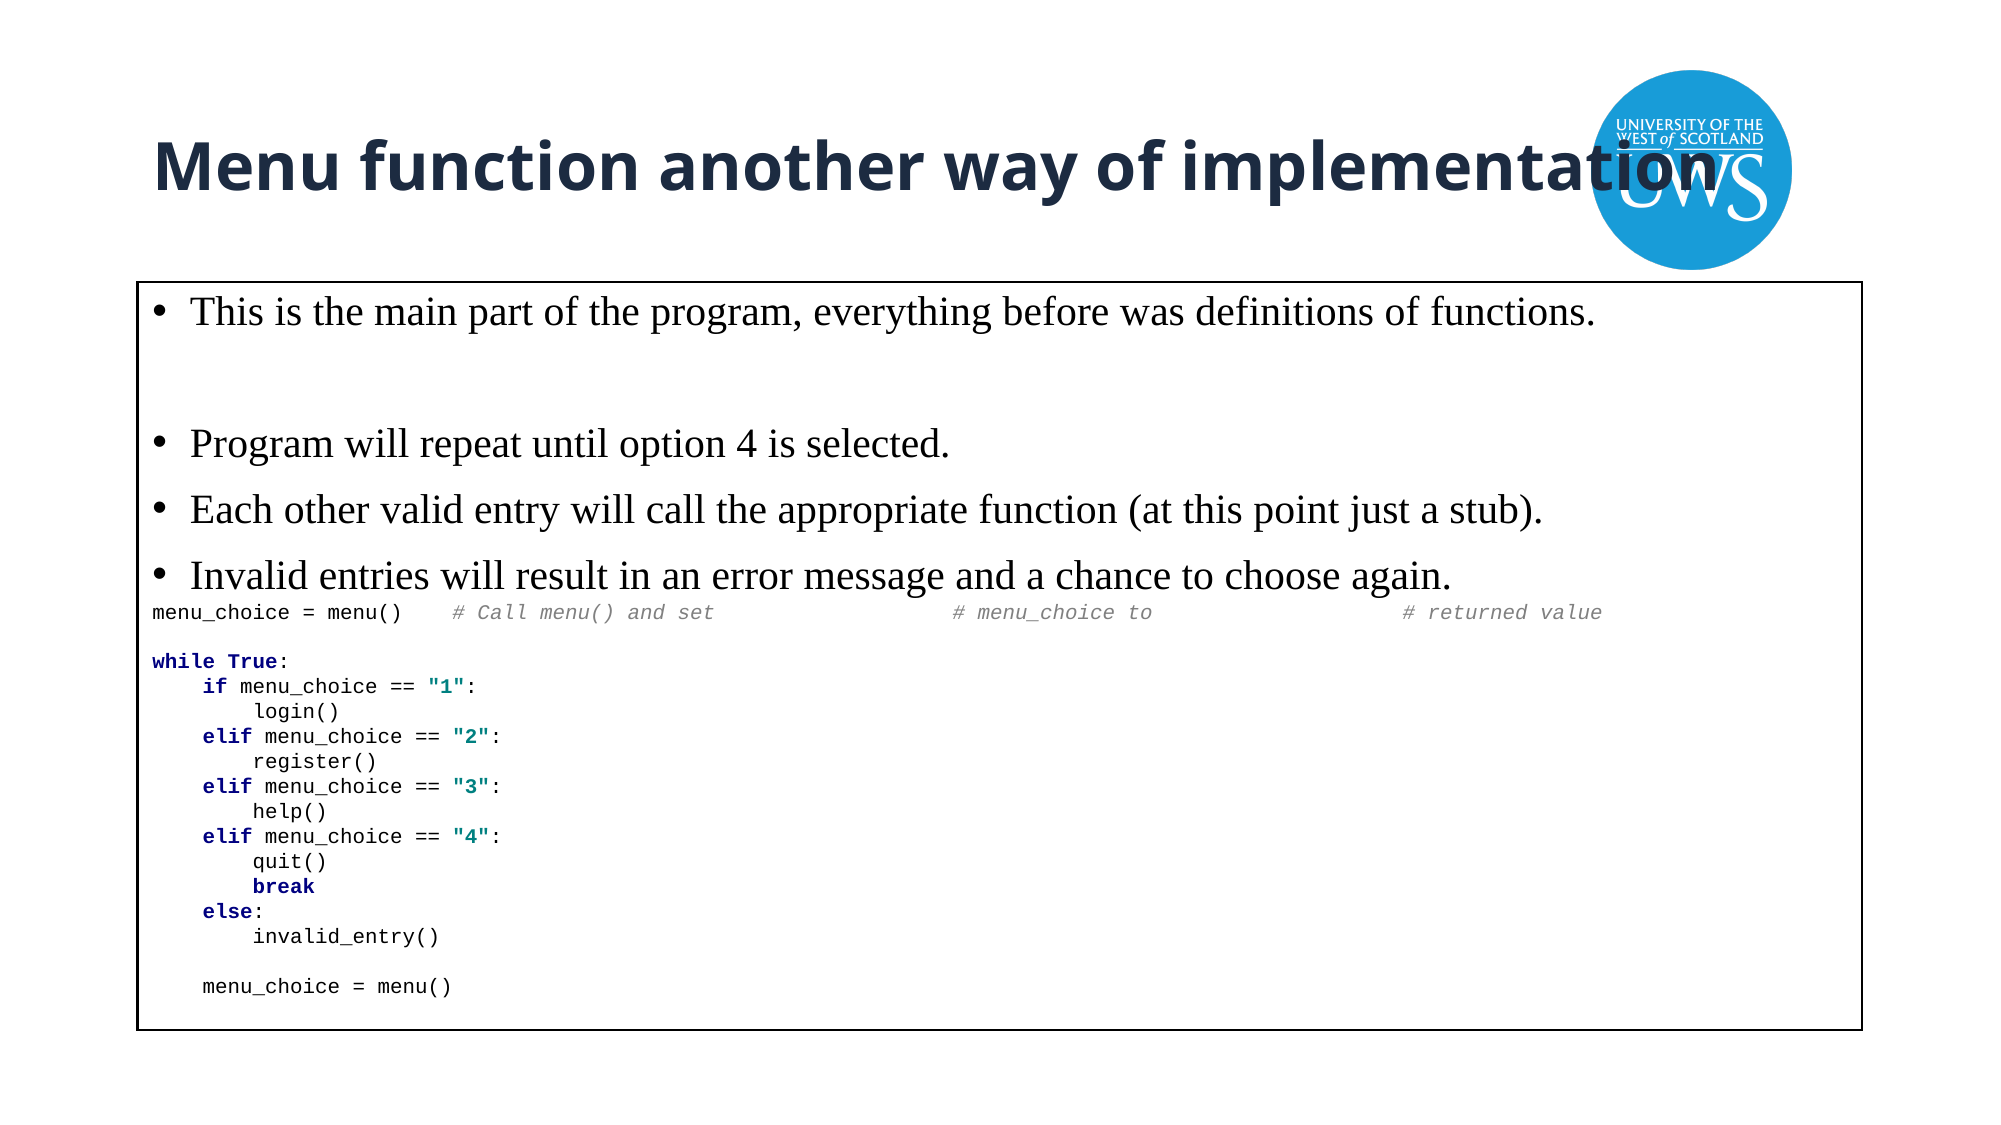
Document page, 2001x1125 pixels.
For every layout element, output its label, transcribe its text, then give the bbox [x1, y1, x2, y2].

list This is the main part of the program, everything before was definitions of functions. Program will repeat until option 4 is selected. Each other valid entry will call the appropriate function (at this point just a stub). Invalid entries will result in an error message and a chance to choose again. menu_choice = menu() # Call menu() and set # menu_choice to # returned value while True: if menu_choice == "1": login() elif menu_choice == "2": register() elif menu_choice == "3": help() elif menu_choice == "4": quit() break else: invalid_entry() menu_choice = menu() [137, 282, 1863, 1031]
title Menu function another way of implementation [137, 59, 1863, 278]
